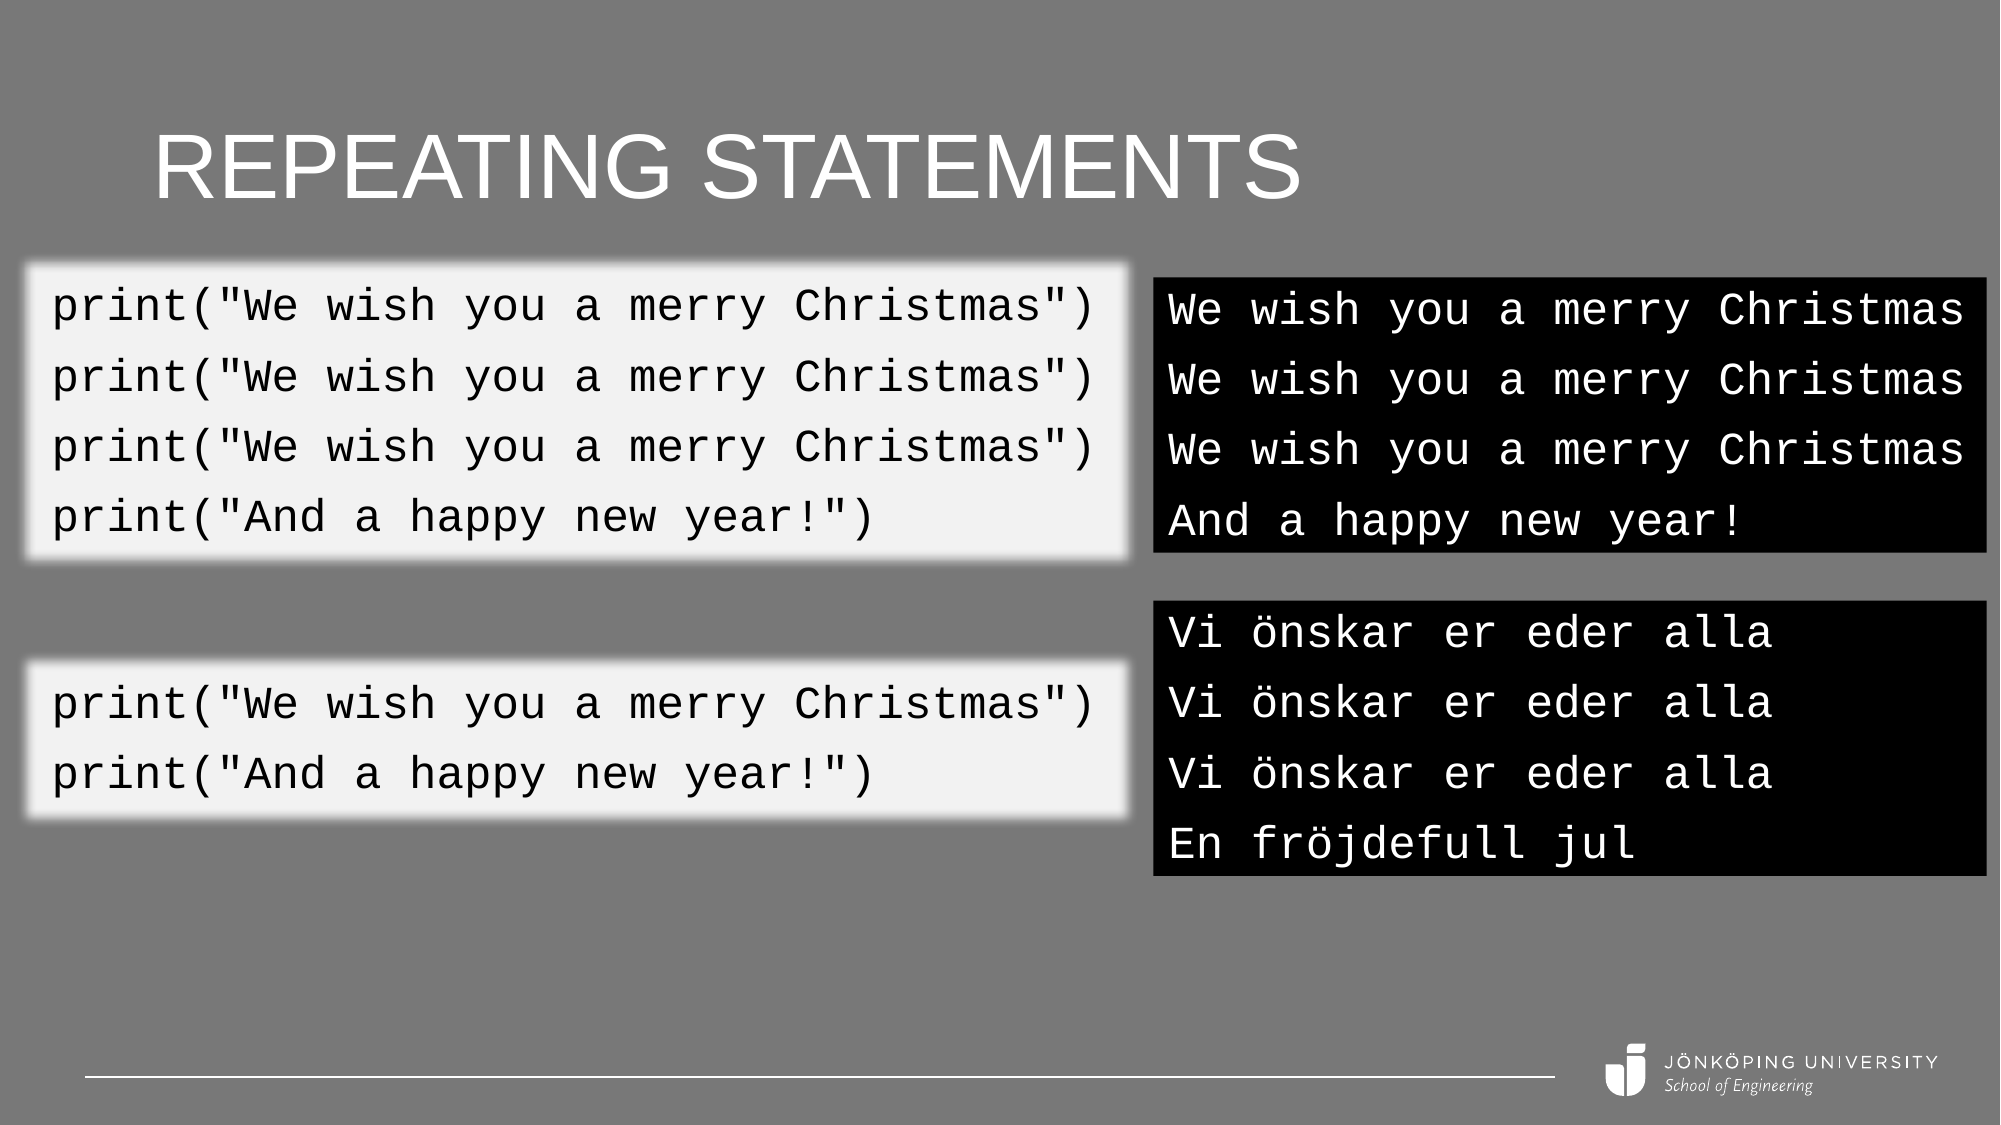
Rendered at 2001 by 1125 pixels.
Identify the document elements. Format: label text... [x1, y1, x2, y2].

text_box print("We wish you a merry Christmas") print("And a happy new year!") [36, 671, 1117, 807]
text_box print("We wish you a merry Christmas") print("We wish you a merry Christmas") print("We wish you a merry Christmas") print("And a happy new year!") [36, 273, 1117, 549]
text_box We wish you a merry Christmas We wish you a merry Christmas We wish you a merry Christmas And a happy new year! [1153, 277, 1987, 553]
title Repeating statements [137, 59, 1863, 278]
text_box Vi önskar er eder alla Vi önskar er eder alla Vi önskar er eder alla En fröjdefull jul [1153, 600, 1987, 876]
